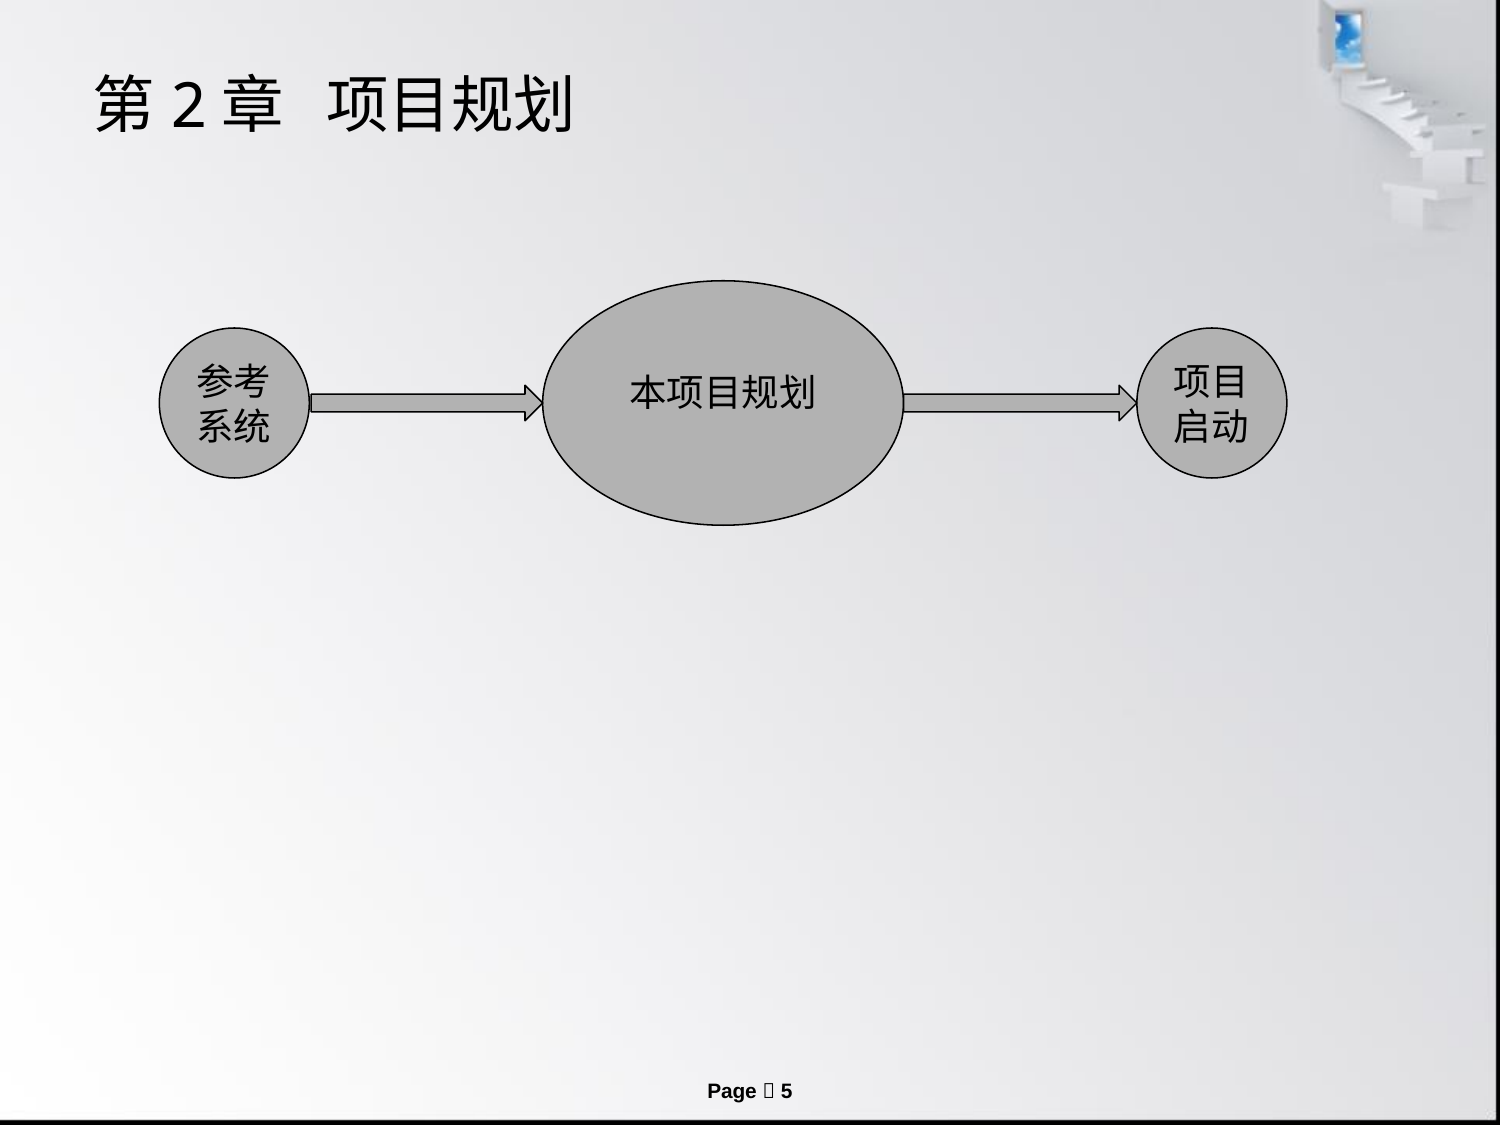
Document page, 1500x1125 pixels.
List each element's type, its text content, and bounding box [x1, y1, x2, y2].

text_box 本项目规划 [542, 280, 903, 526]
text_box [311, 385, 543, 421]
text_box [903, 385, 1137, 421]
text_box 项目启动 [1136, 327, 1287, 478]
title 第2章 项目规划 [77, 31, 1424, 173]
text_box 参考系统 [159, 327, 310, 478]
picture [0, 0, 1500, 1125]
